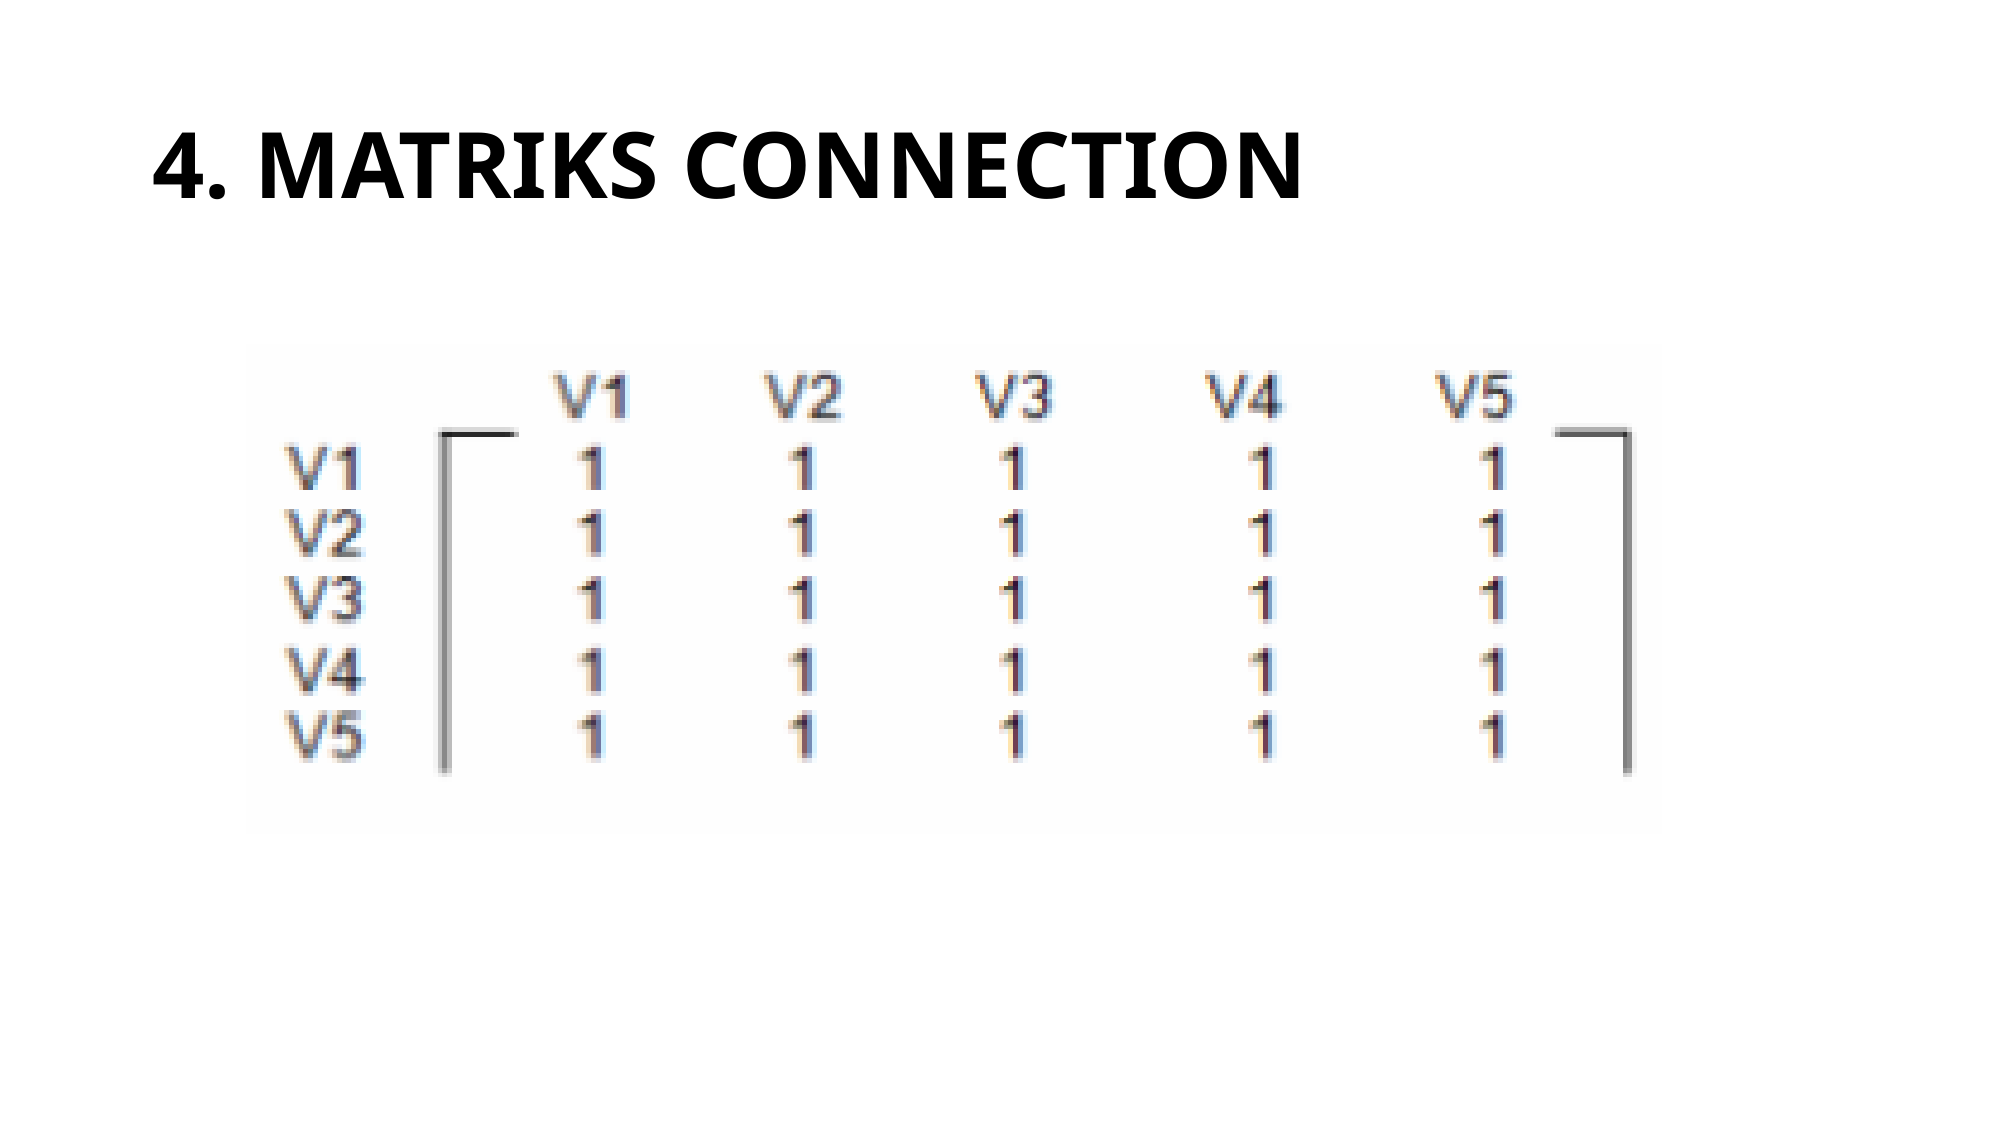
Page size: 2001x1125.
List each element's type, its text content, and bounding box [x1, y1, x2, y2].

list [238, 344, 1662, 834]
title 4. MATRIKS CONNECTION [137, 59, 1863, 278]
